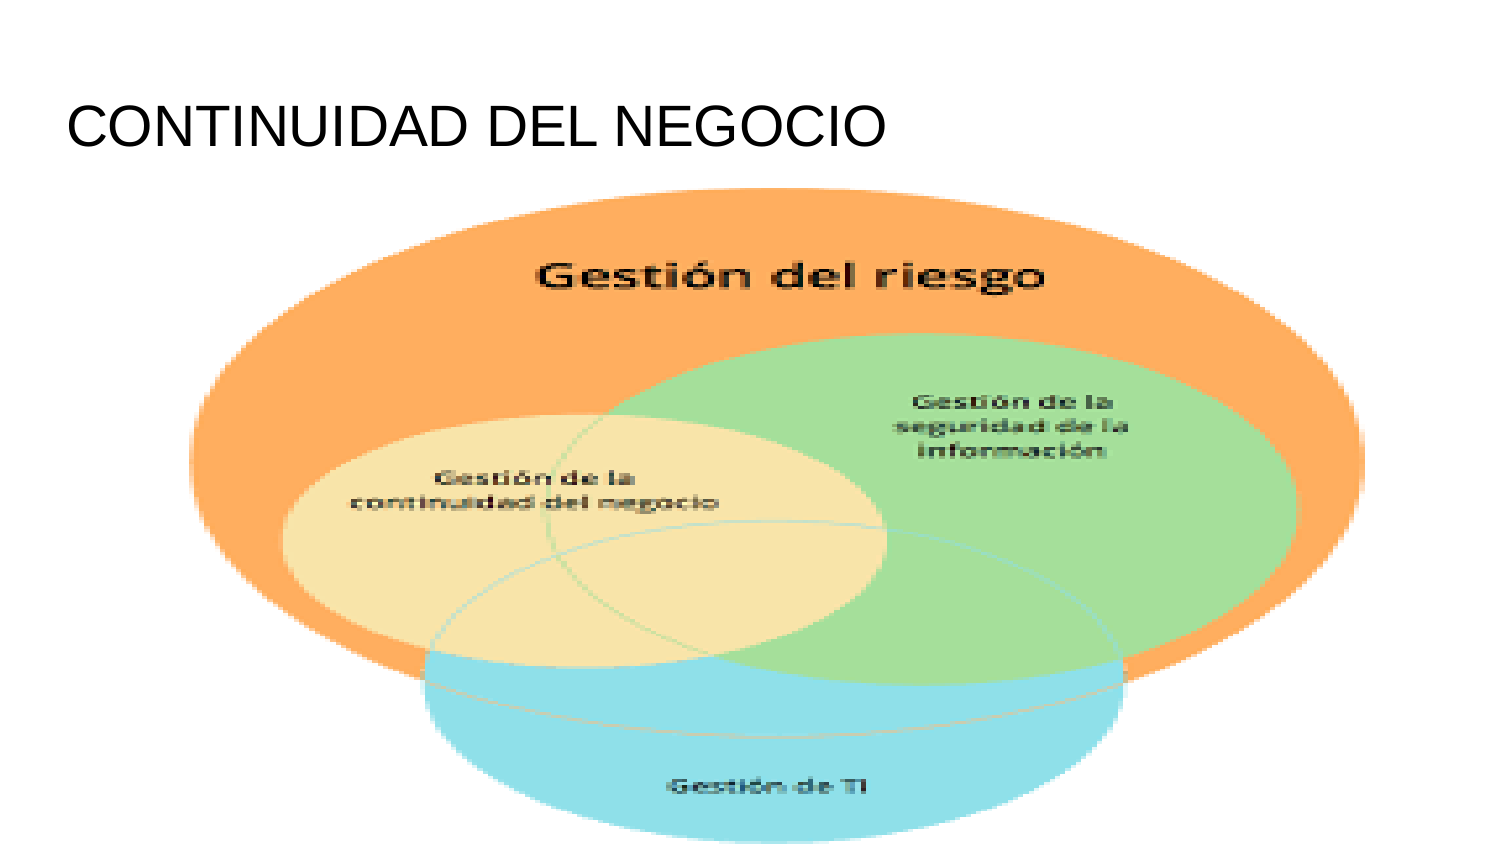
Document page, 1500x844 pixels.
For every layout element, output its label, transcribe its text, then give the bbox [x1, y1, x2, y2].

picture [189, 188, 1365, 844]
title CONTINUIDAD DEL NEGOCIO [51, 72, 1449, 167]
